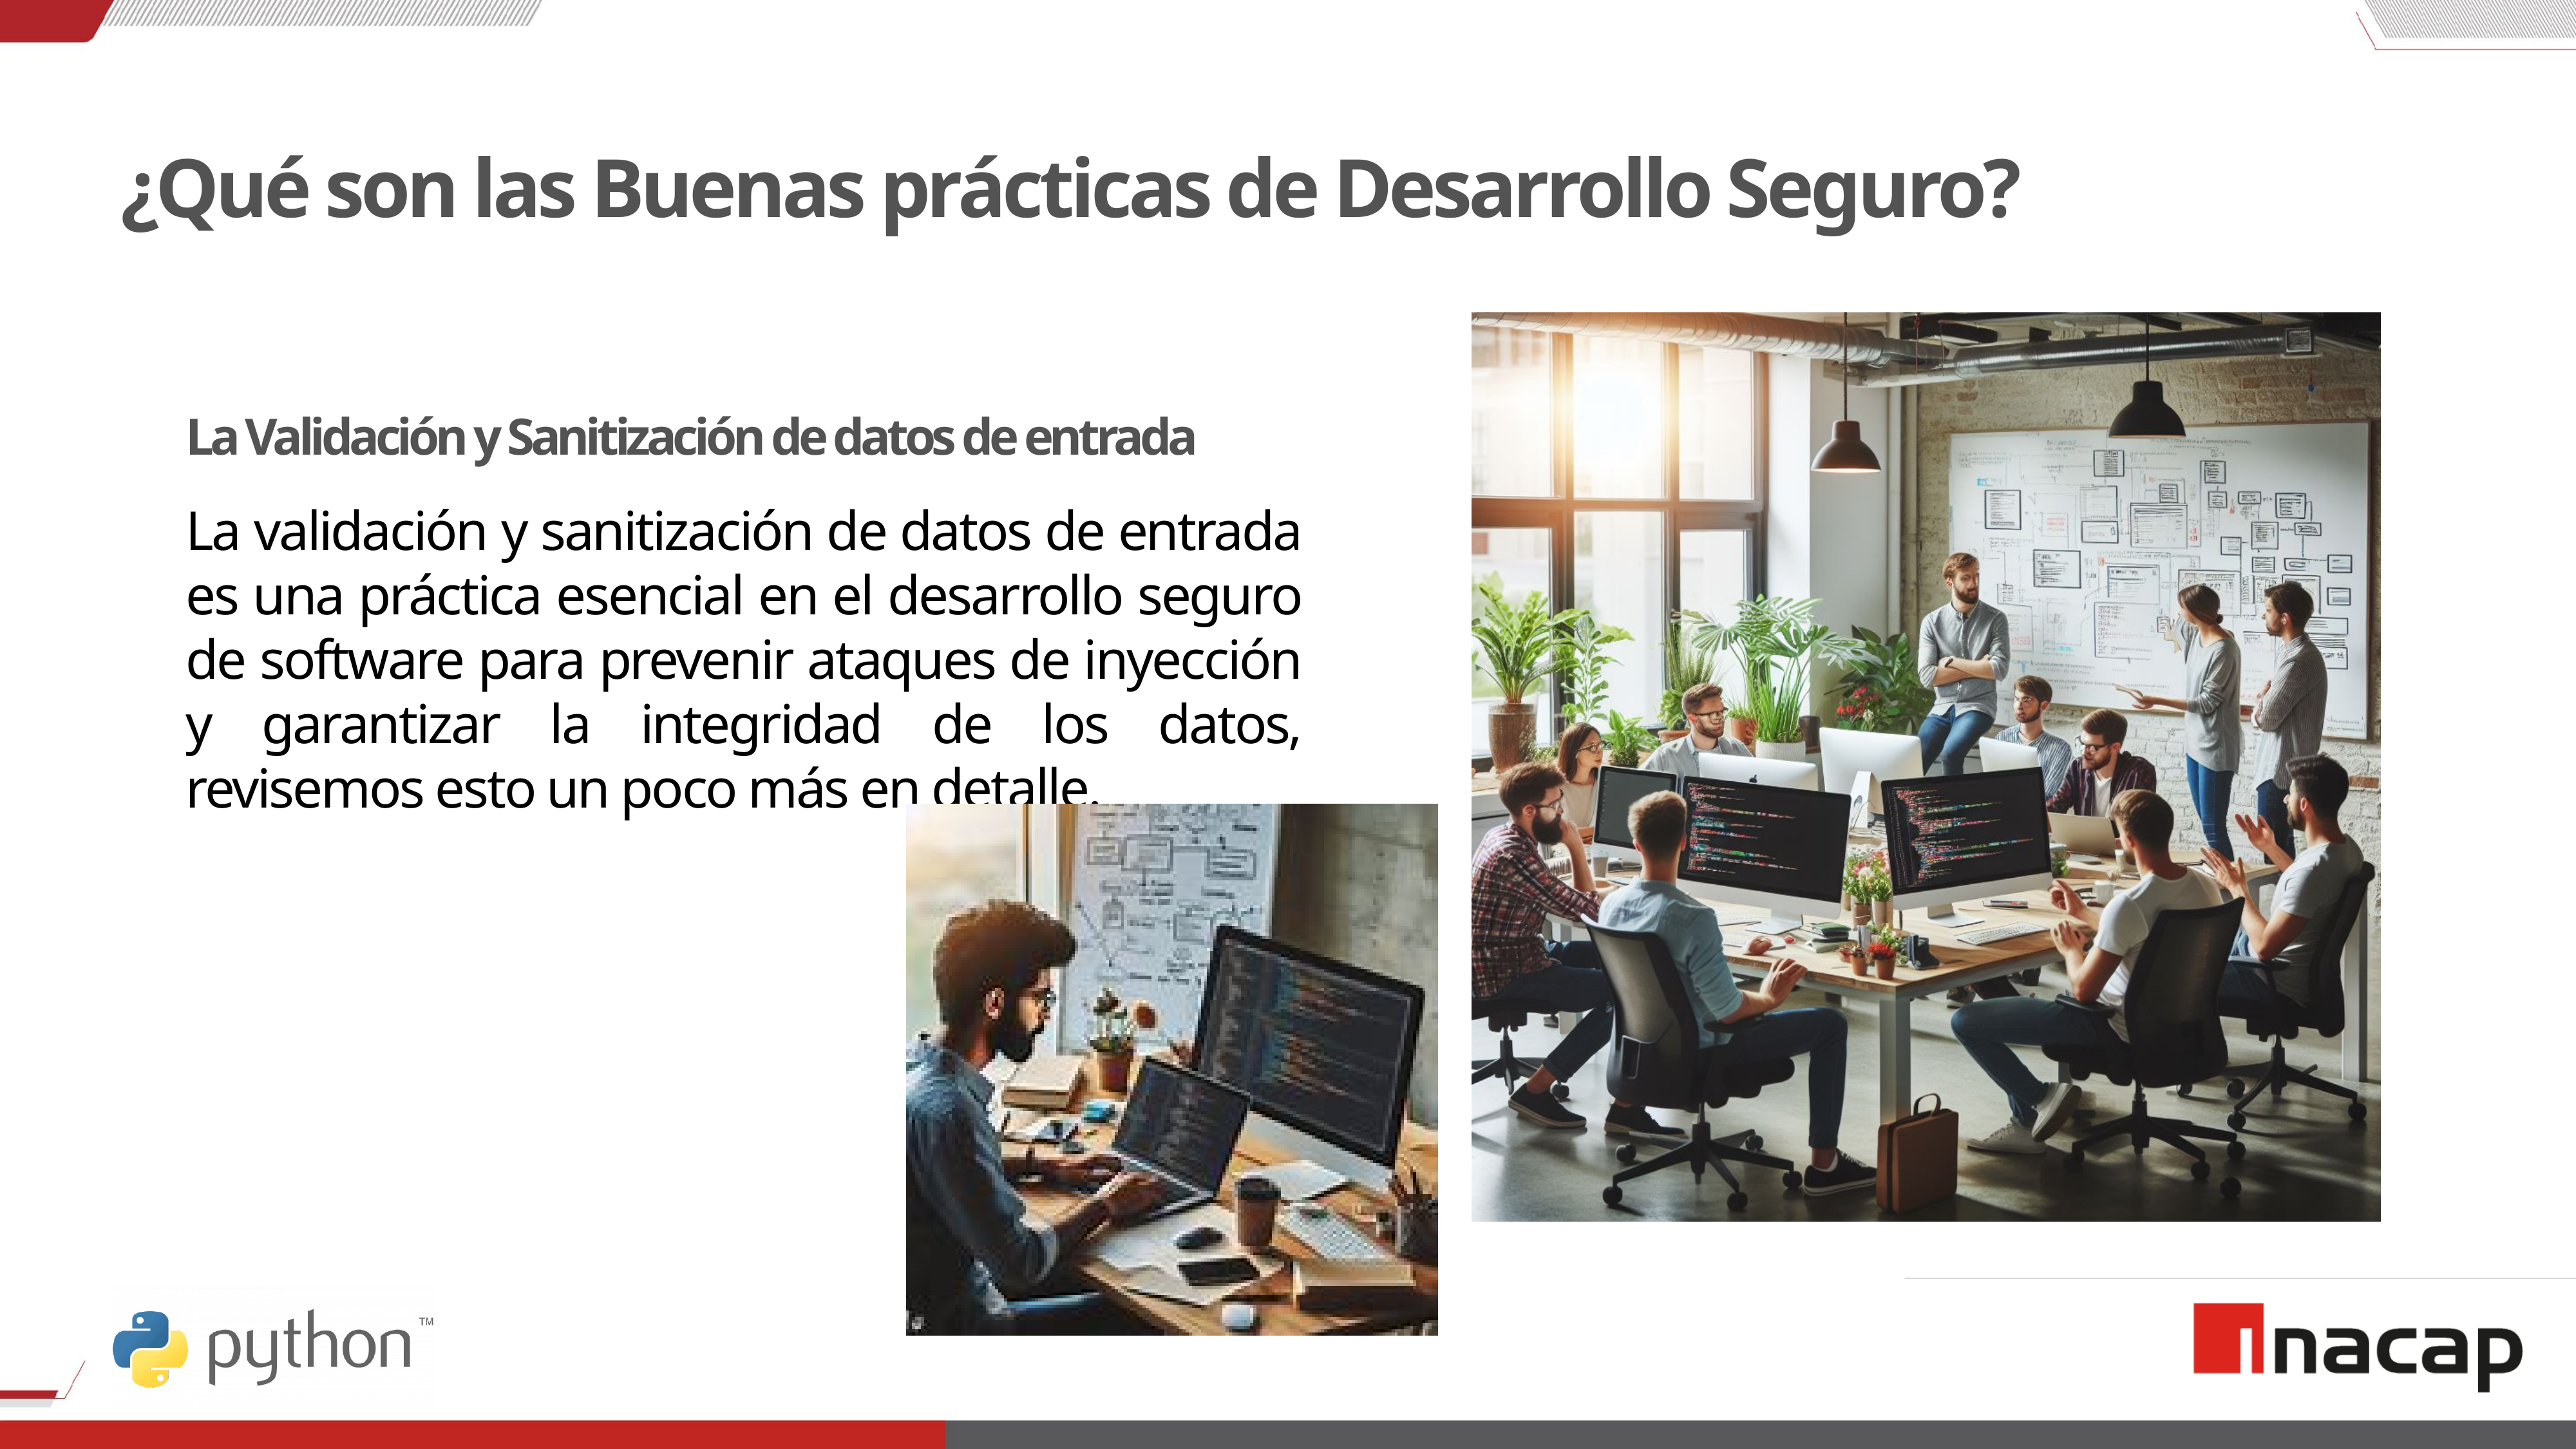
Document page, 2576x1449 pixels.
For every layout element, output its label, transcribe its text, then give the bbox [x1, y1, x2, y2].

title ¿Qué son las Buenas prácticas de Desarrollo Seguro? [110, 88, 2431, 283]
text_box La Validación y Sanitización de datos de entrada [176, 378, 1367, 492]
picture [0, 0, 2576, 55]
text_box La validación y sanitización de datos de entrada es una práctica esencial en el desarrollo seguro de software para prevenir ataques de inyección y garantizar la integridad de los datos, revisemos esto un poco más en detalle. [176, 492, 1312, 824]
picture [906, 804, 1439, 1336]
picture [0, 1269, 2576, 1449]
picture [1472, 312, 2381, 1222]
